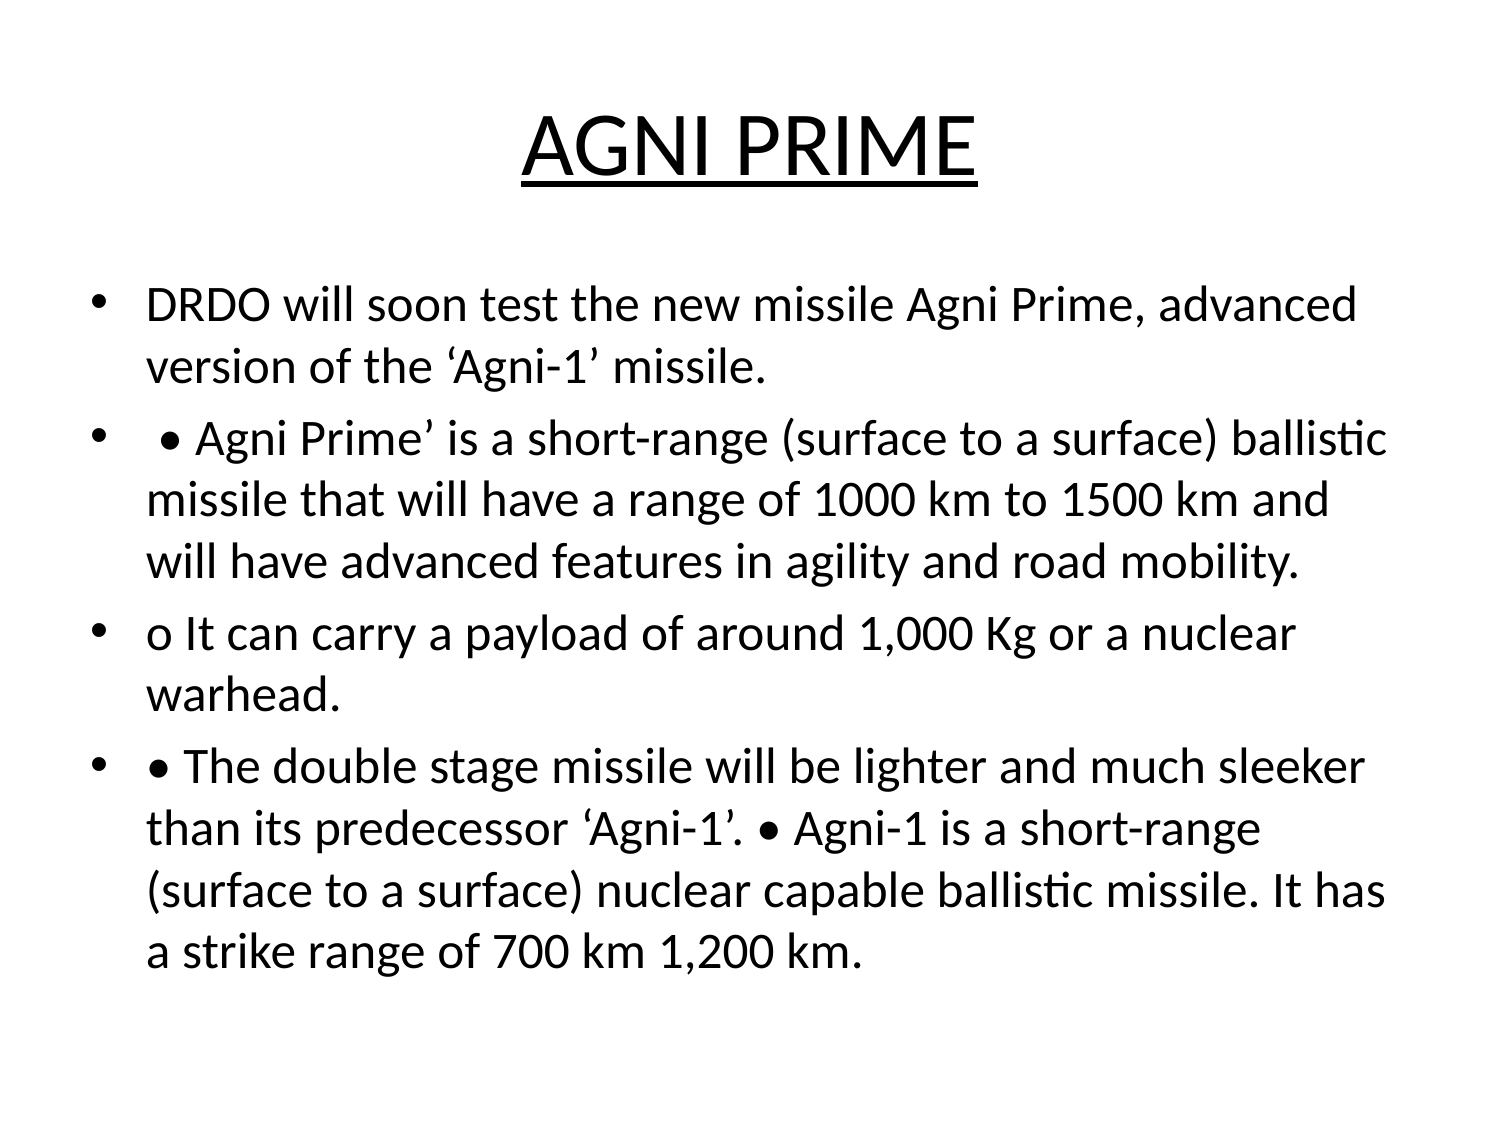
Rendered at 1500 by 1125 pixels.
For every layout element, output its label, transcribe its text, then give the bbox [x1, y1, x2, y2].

title AGNI PRIME [75, 45, 1425, 233]
list DRDO will soon test the new missile Agni Prime, advanced version of the ‘Agni-1’ missile. • Agni Prime’ is a short-range (surface to a surface) ballistic missile that will have a range of 1000 km to 1500 km and will have advanced features in agility and road mobility. o It can carry a payload of around 1,000 Kg or a nuclear warhead. • The double stage missile will be lighter and much sleeker than its predecessor ‘Agni-1’. • Agni-1 is a short-range (surface to a surface) nuclear capable ballistic missile. It has a strike range of 700 km 1,200 km. [75, 262, 1425, 1005]
